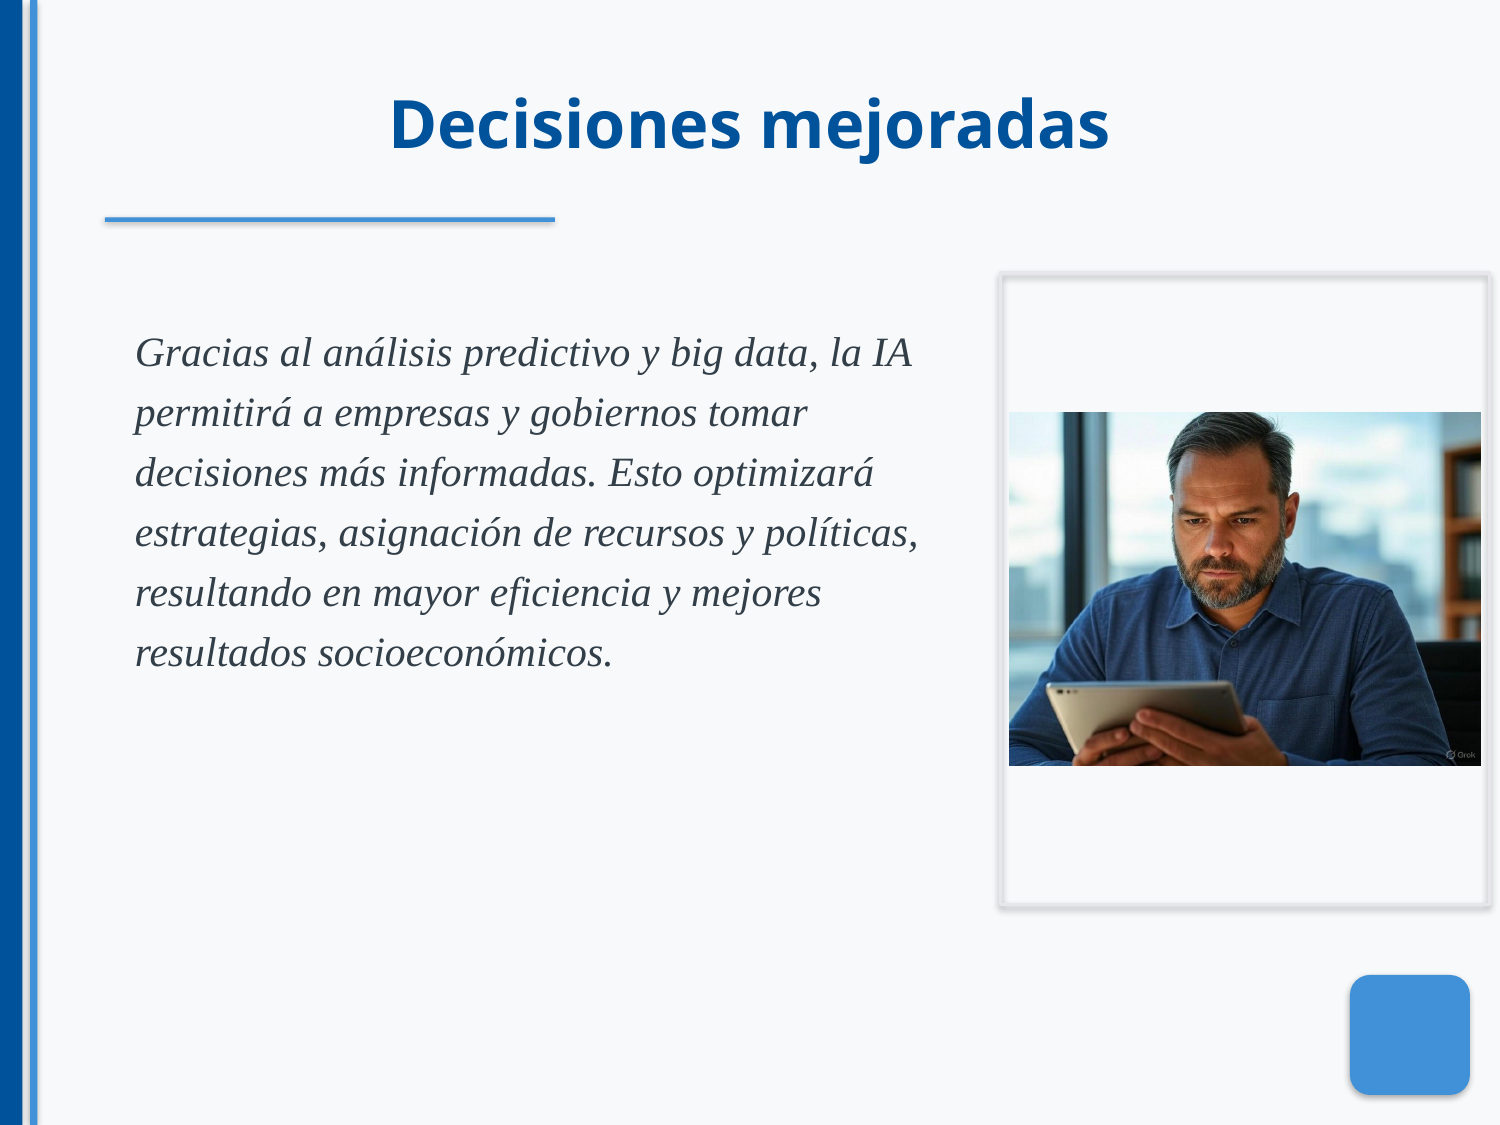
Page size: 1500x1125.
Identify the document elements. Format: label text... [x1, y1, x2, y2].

text_box Gracias al análisis predictivo y big data, la IA permitirá a empresas y gobiernos tomar decisiones más informadas. Esto optimizará estrategias, asignación de recursos y políticas, resultando en mayor eficiencia y mejores resultados socioeconómicos. [119, 262, 975, 1005]
picture [1009, 411, 1481, 766]
text_box [1000, 272, 1490, 905]
text_box Decisiones mejoradas [373, 74, 1127, 170]
text_box [39, 0, 1500, 1125]
text_box [0, 0, 23, 1125]
text_box [29, 0, 38, 1125]
text_box [104, 217, 556, 223]
text_box [1349, 974, 1471, 1096]
